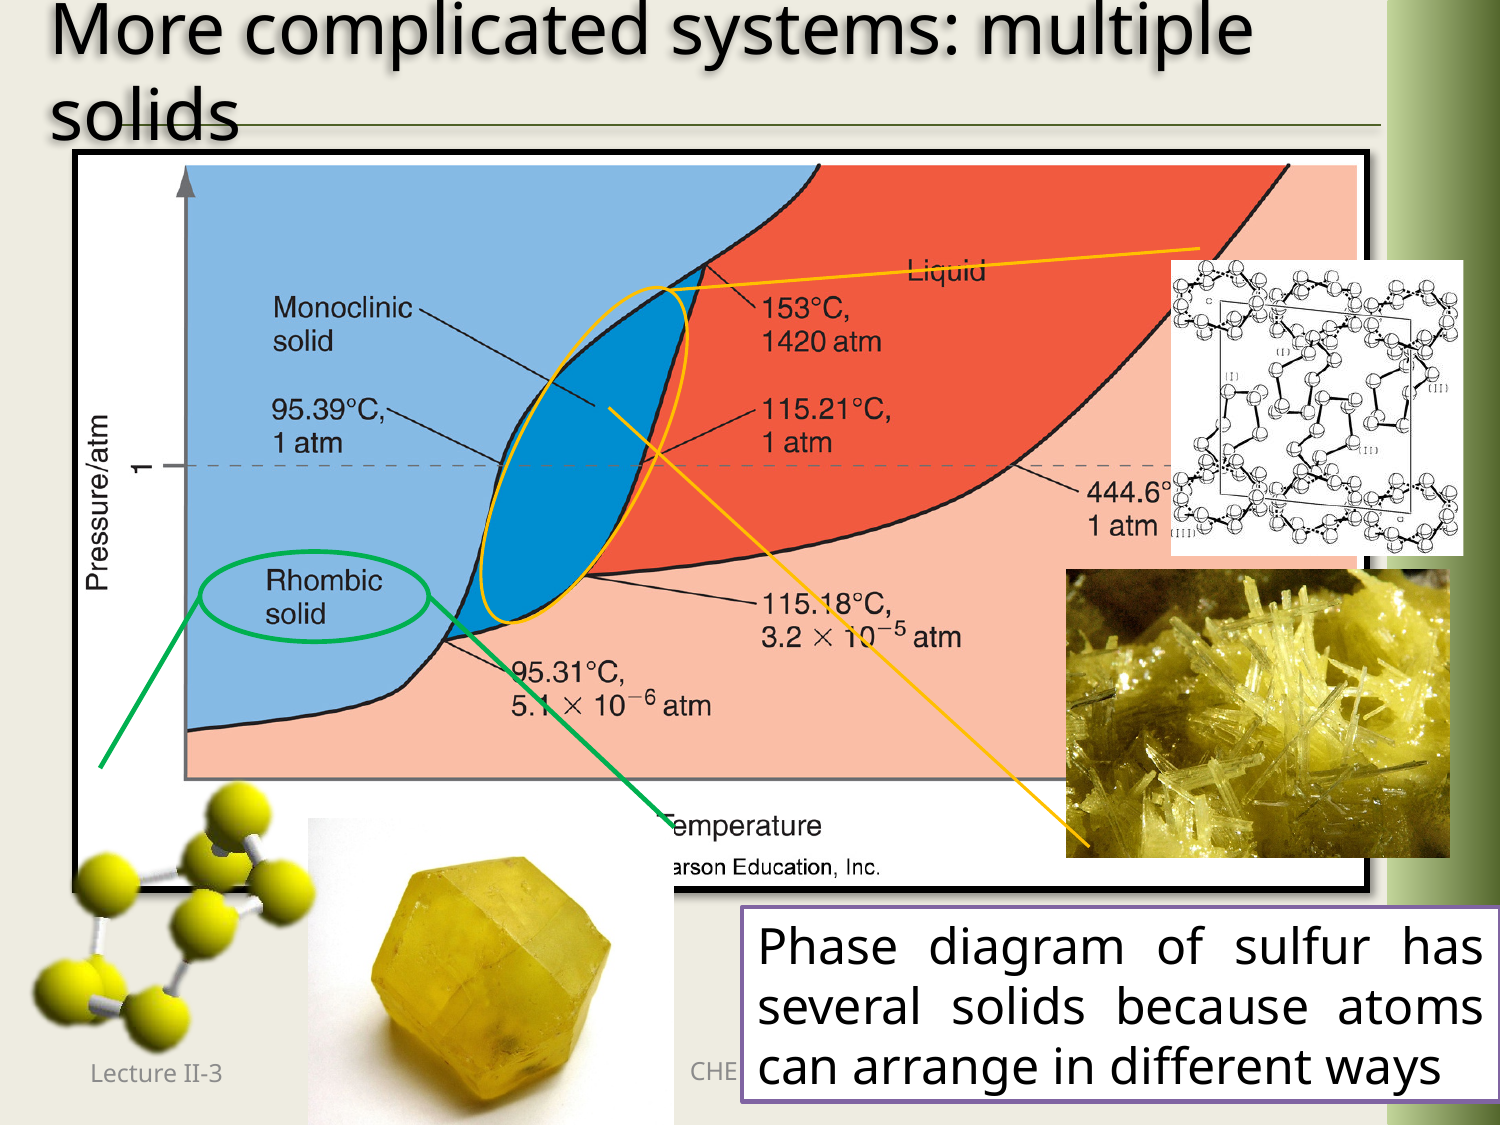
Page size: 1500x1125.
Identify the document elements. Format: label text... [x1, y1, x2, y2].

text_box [427, 595, 675, 828]
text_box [668, 248, 1201, 291]
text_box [498, 620, 1090, 848]
footer CHEM 450 [679, 1042, 740, 1103]
picture [0, 155, 1464, 1125]
text_box Phase diagram of sulfur has several solids because atoms can arrange in different ways [740, 905, 1500, 1104]
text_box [99, 596, 201, 769]
title More complicated systems: multiple solids [34, 0, 1452, 163]
